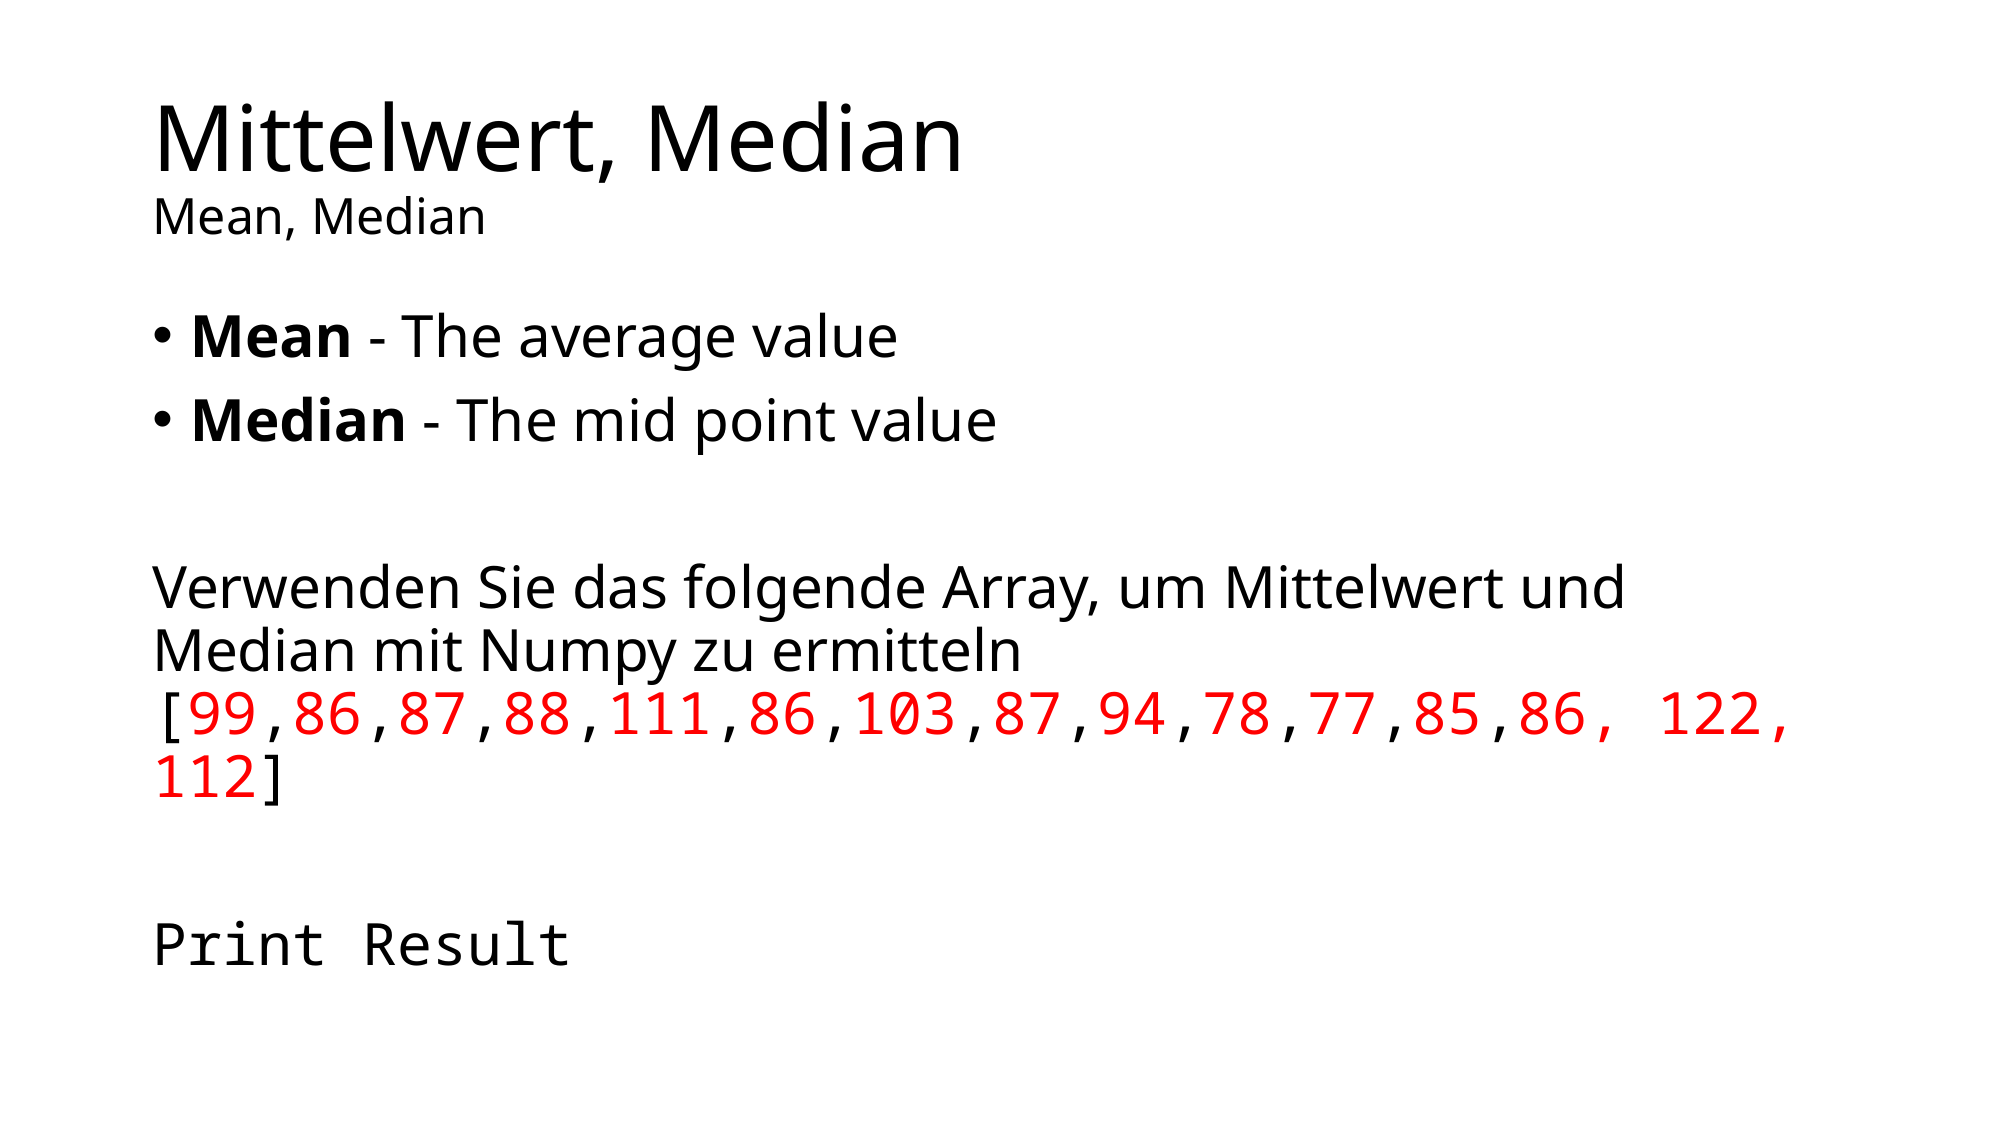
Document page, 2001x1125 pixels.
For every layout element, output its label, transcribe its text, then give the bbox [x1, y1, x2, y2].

list Mean - The average value Median - The mid point value Verwenden Sie das folgende Array, um Mittelwert und Median mit Numpy zu ermitteln [99,86,87,88,111,86,103,87,94,78,77,85,86, 122, 112] Print Result [137, 299, 1863, 1014]
title Mittelwert, Median Mean, Median [137, 59, 1863, 278]
